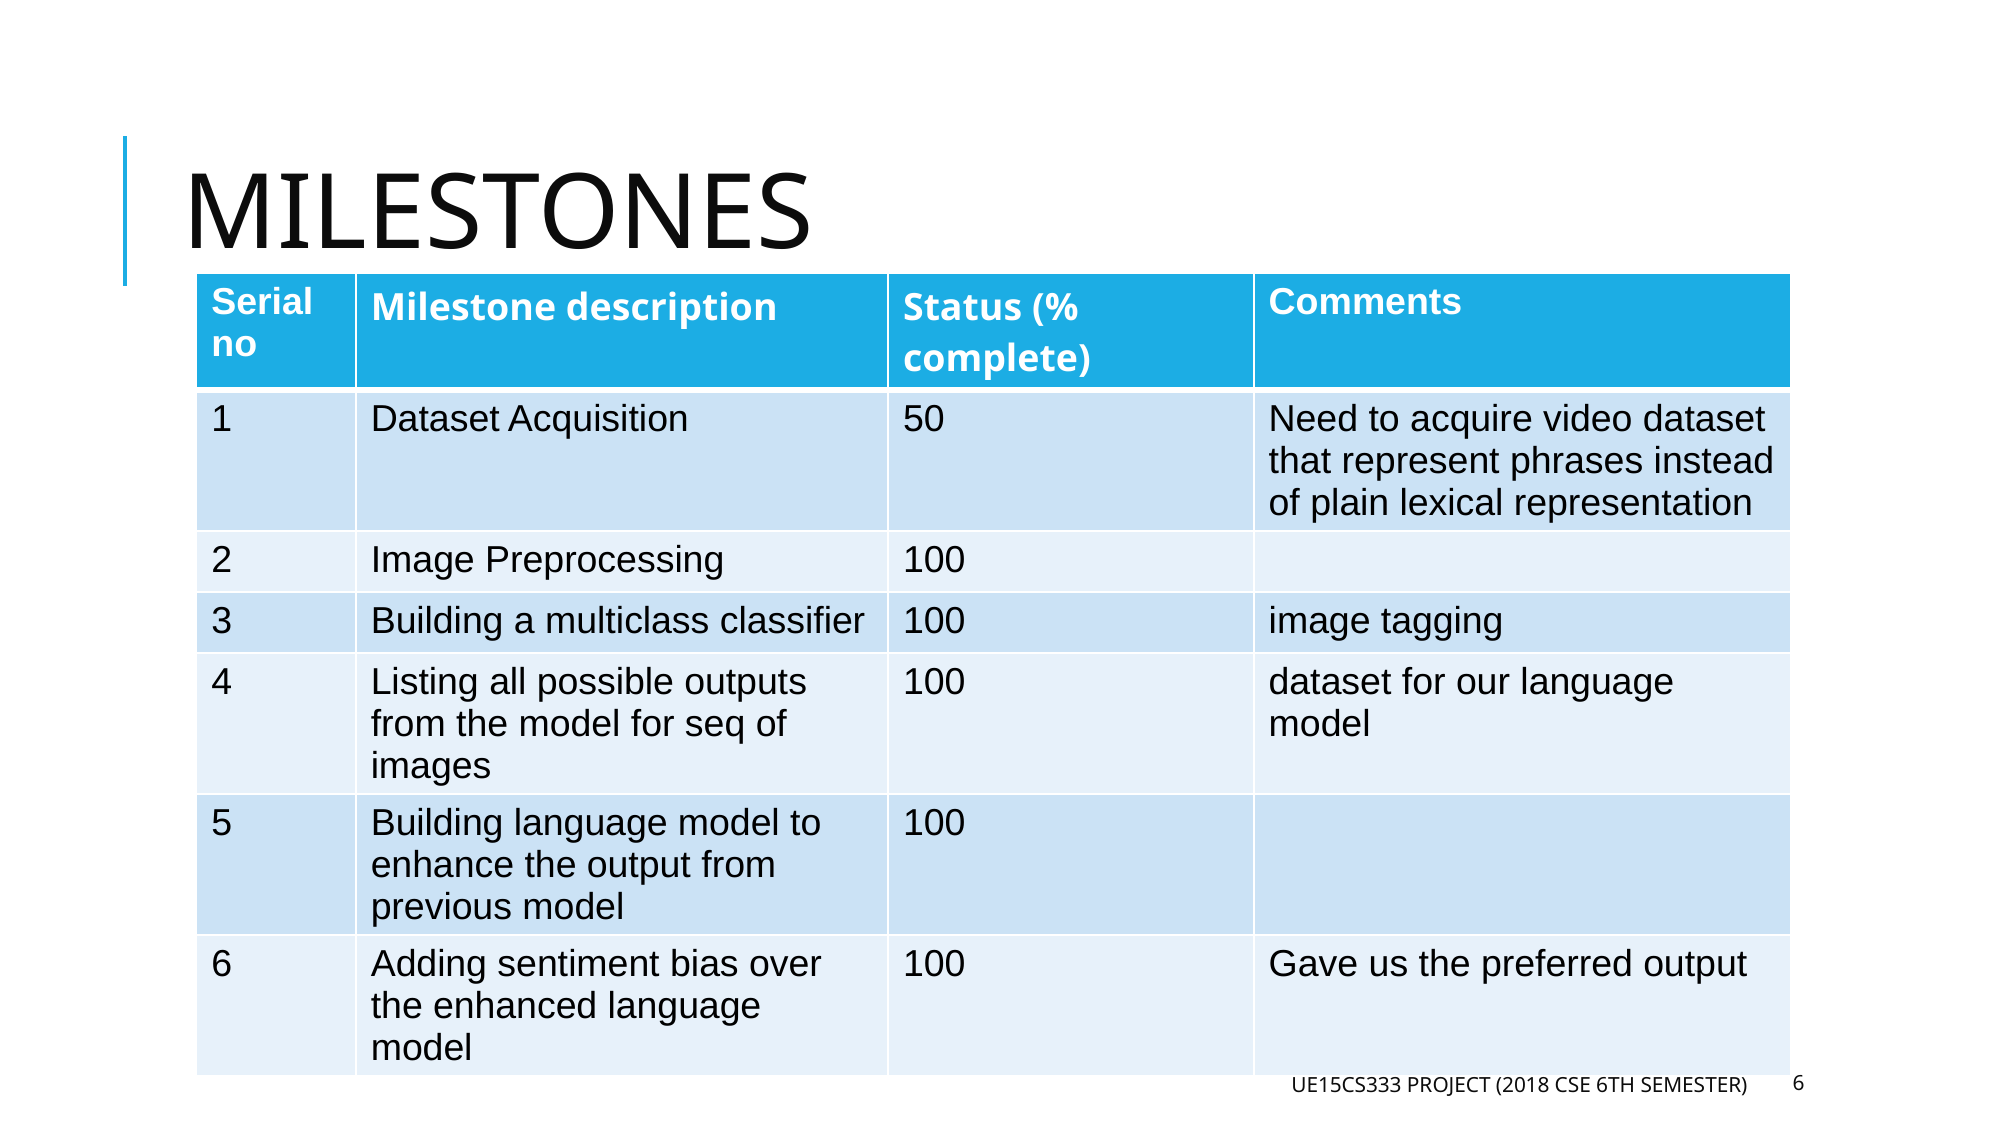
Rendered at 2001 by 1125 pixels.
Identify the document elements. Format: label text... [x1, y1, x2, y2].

footer UE15CS333 PROJECT (2018 CSE 6TH SEMESTER) [794, 1061, 1763, 1107]
table_cell Listing all possible outputs from the model for seq of images [357, 654, 887, 793]
table_cell 6 [197, 936, 355, 1075]
table_header Milestone description [357, 274, 887, 387]
table_header Status (% complete) [889, 274, 1253, 387]
table_cell Image Preprocessing [357, 532, 887, 591]
table_cell 100 [889, 795, 1253, 934]
table_cell dataset for our language model [1255, 654, 1790, 793]
slide_number ‹#› [1777, 1061, 1938, 1107]
table_header Serial no [197, 274, 355, 387]
table_cell 100 [889, 936, 1253, 1061]
table_cell 1 [197, 393, 355, 530]
table_cell 4 [197, 654, 355, 793]
table_cell 100 [889, 654, 1253, 793]
table_header Comments [1255, 274, 1790, 387]
table_cell 100 [889, 593, 1253, 652]
table_cell 50 [889, 393, 1253, 530]
table_cell Adding sentiment bias over the enhanced language model [357, 936, 887, 1075]
table_cell [1255, 532, 1790, 591]
table_cell 100 [889, 532, 1253, 591]
table_cell Need to acquire video dataset that represent phrases instead of plain lexical representation [1255, 393, 1790, 530]
table_cell 2 [197, 532, 355, 591]
title MILESTONES [168, 96, 1763, 342]
table_cell Building a multiclass classifier [357, 593, 887, 652]
table_cell 5 [197, 795, 355, 934]
table_cell 3 [197, 593, 355, 652]
table_cell Gave us the preferred output [1255, 936, 1790, 1075]
table_cell [1255, 795, 1790, 934]
table_cell image tagging [1255, 593, 1790, 652]
table_cell Dataset Acquisition [357, 393, 887, 530]
table_cell Building language model to enhance the output from previous model [357, 795, 887, 934]
